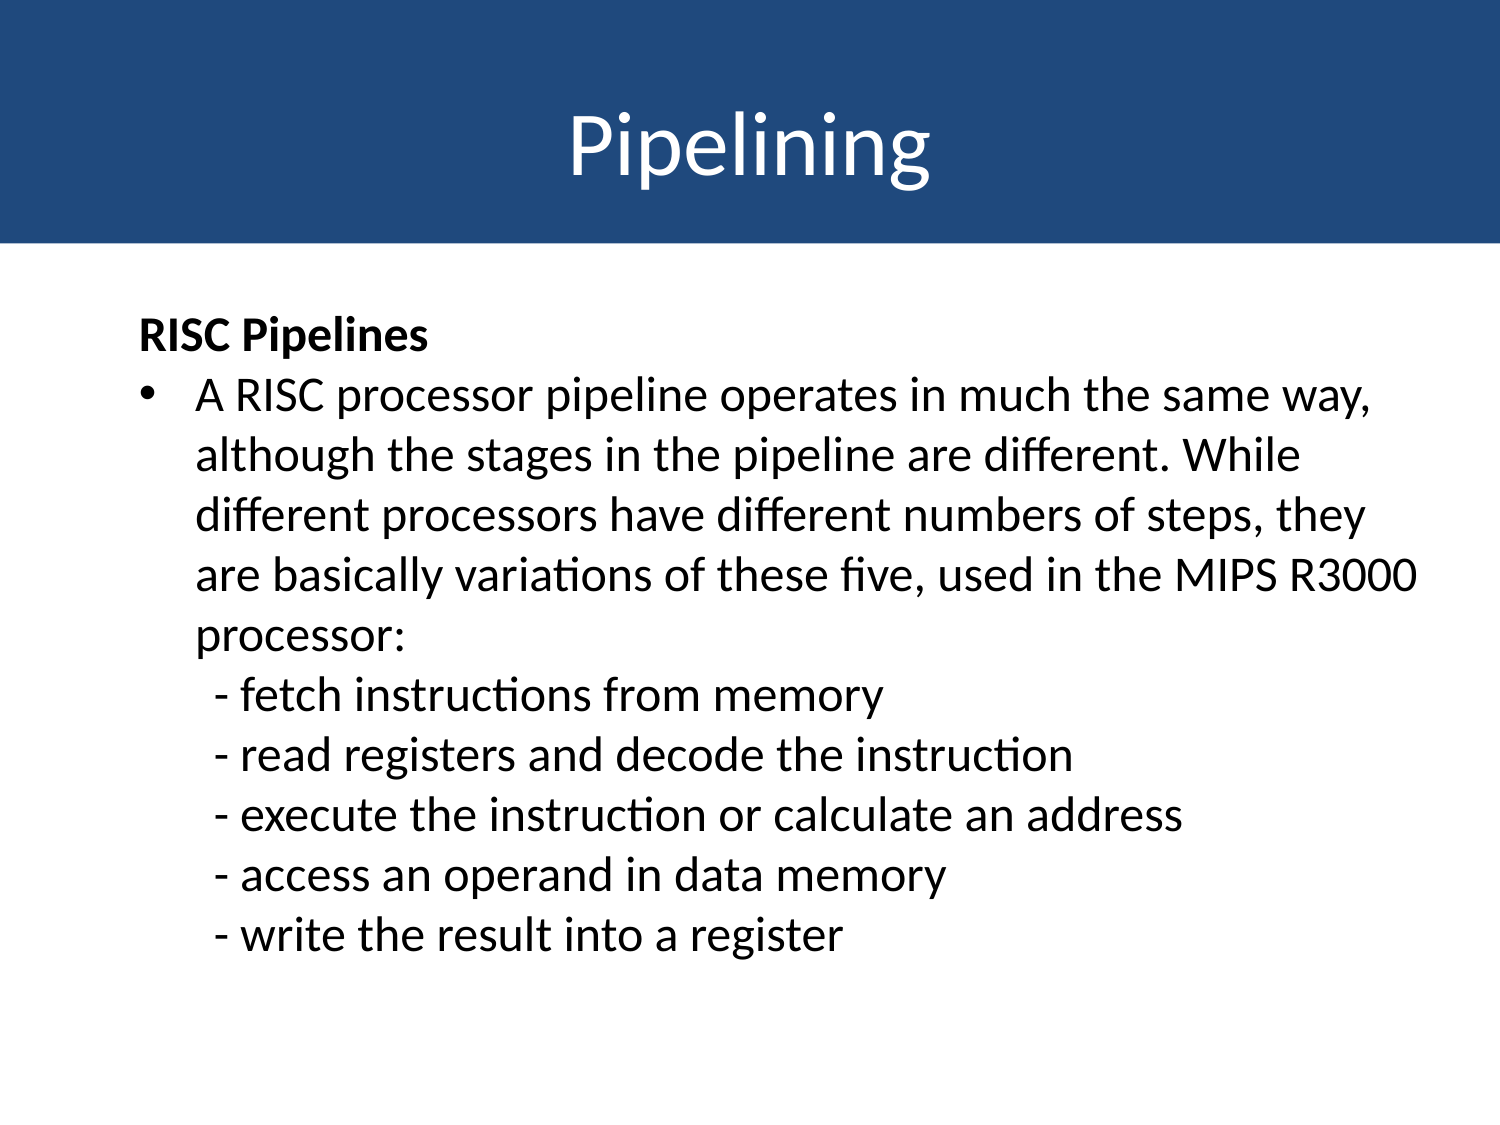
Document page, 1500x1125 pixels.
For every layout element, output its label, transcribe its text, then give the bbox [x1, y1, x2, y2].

text_box RISC Pipelines A RISC processor pipeline operates in much the same way, although the stages in the pipeline are different. While different processors have different numbers of steps, they are basically variations of these five, used in the MIPS R3000 processor: - fetch instructions from memory - read registers and decode the instruction - execute the instruction or calculate an address - access an operand in data memory - write the result into a register [123, 294, 1435, 1015]
title Pipelining [75, 45, 1425, 233]
